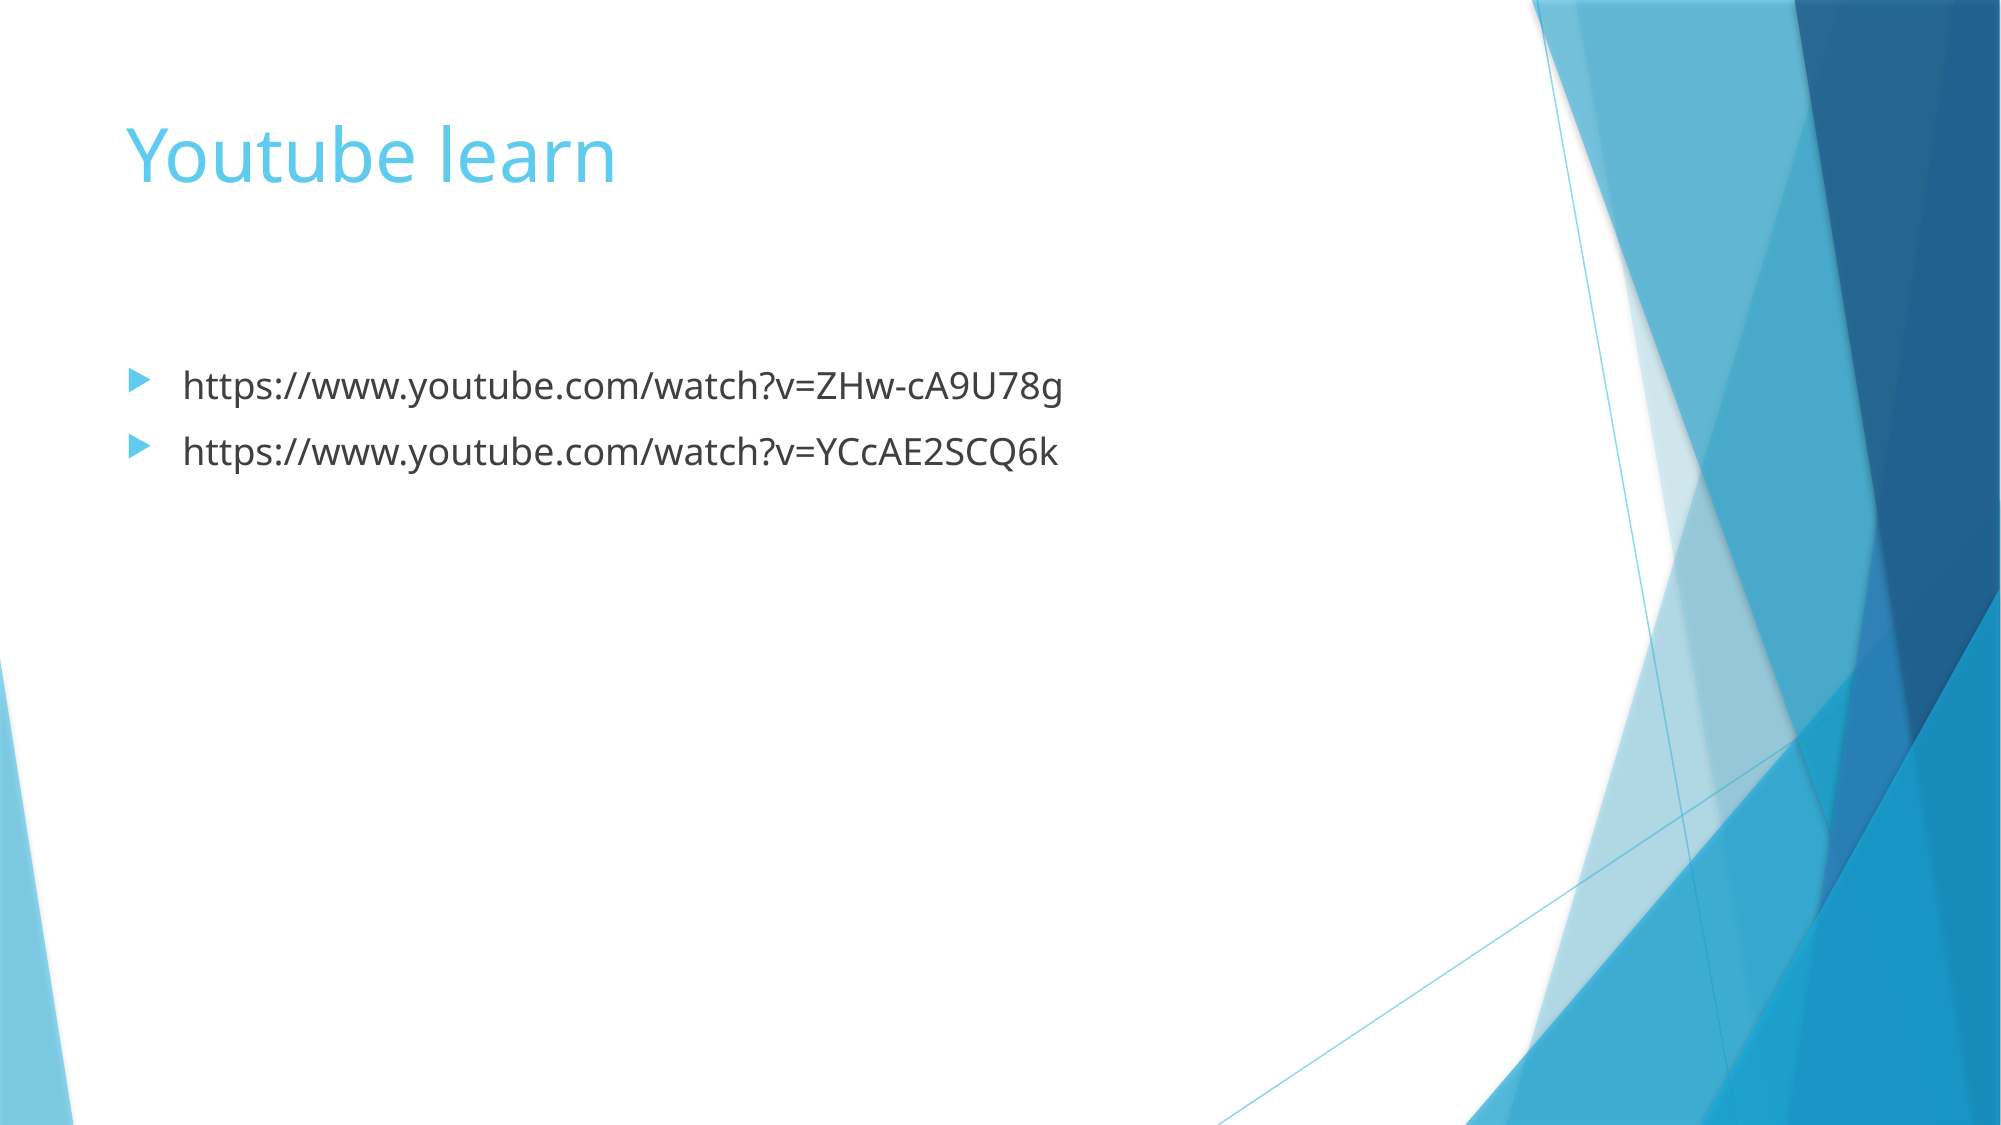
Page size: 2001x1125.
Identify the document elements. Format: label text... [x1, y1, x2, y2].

list https://www.youtube.com/watch?v=ZHw-cA9U78g https://www.youtube.com/watch?v=YCcAE2SCQ6k [111, 354, 1522, 992]
title Youtube learn [111, 99, 1522, 317]
